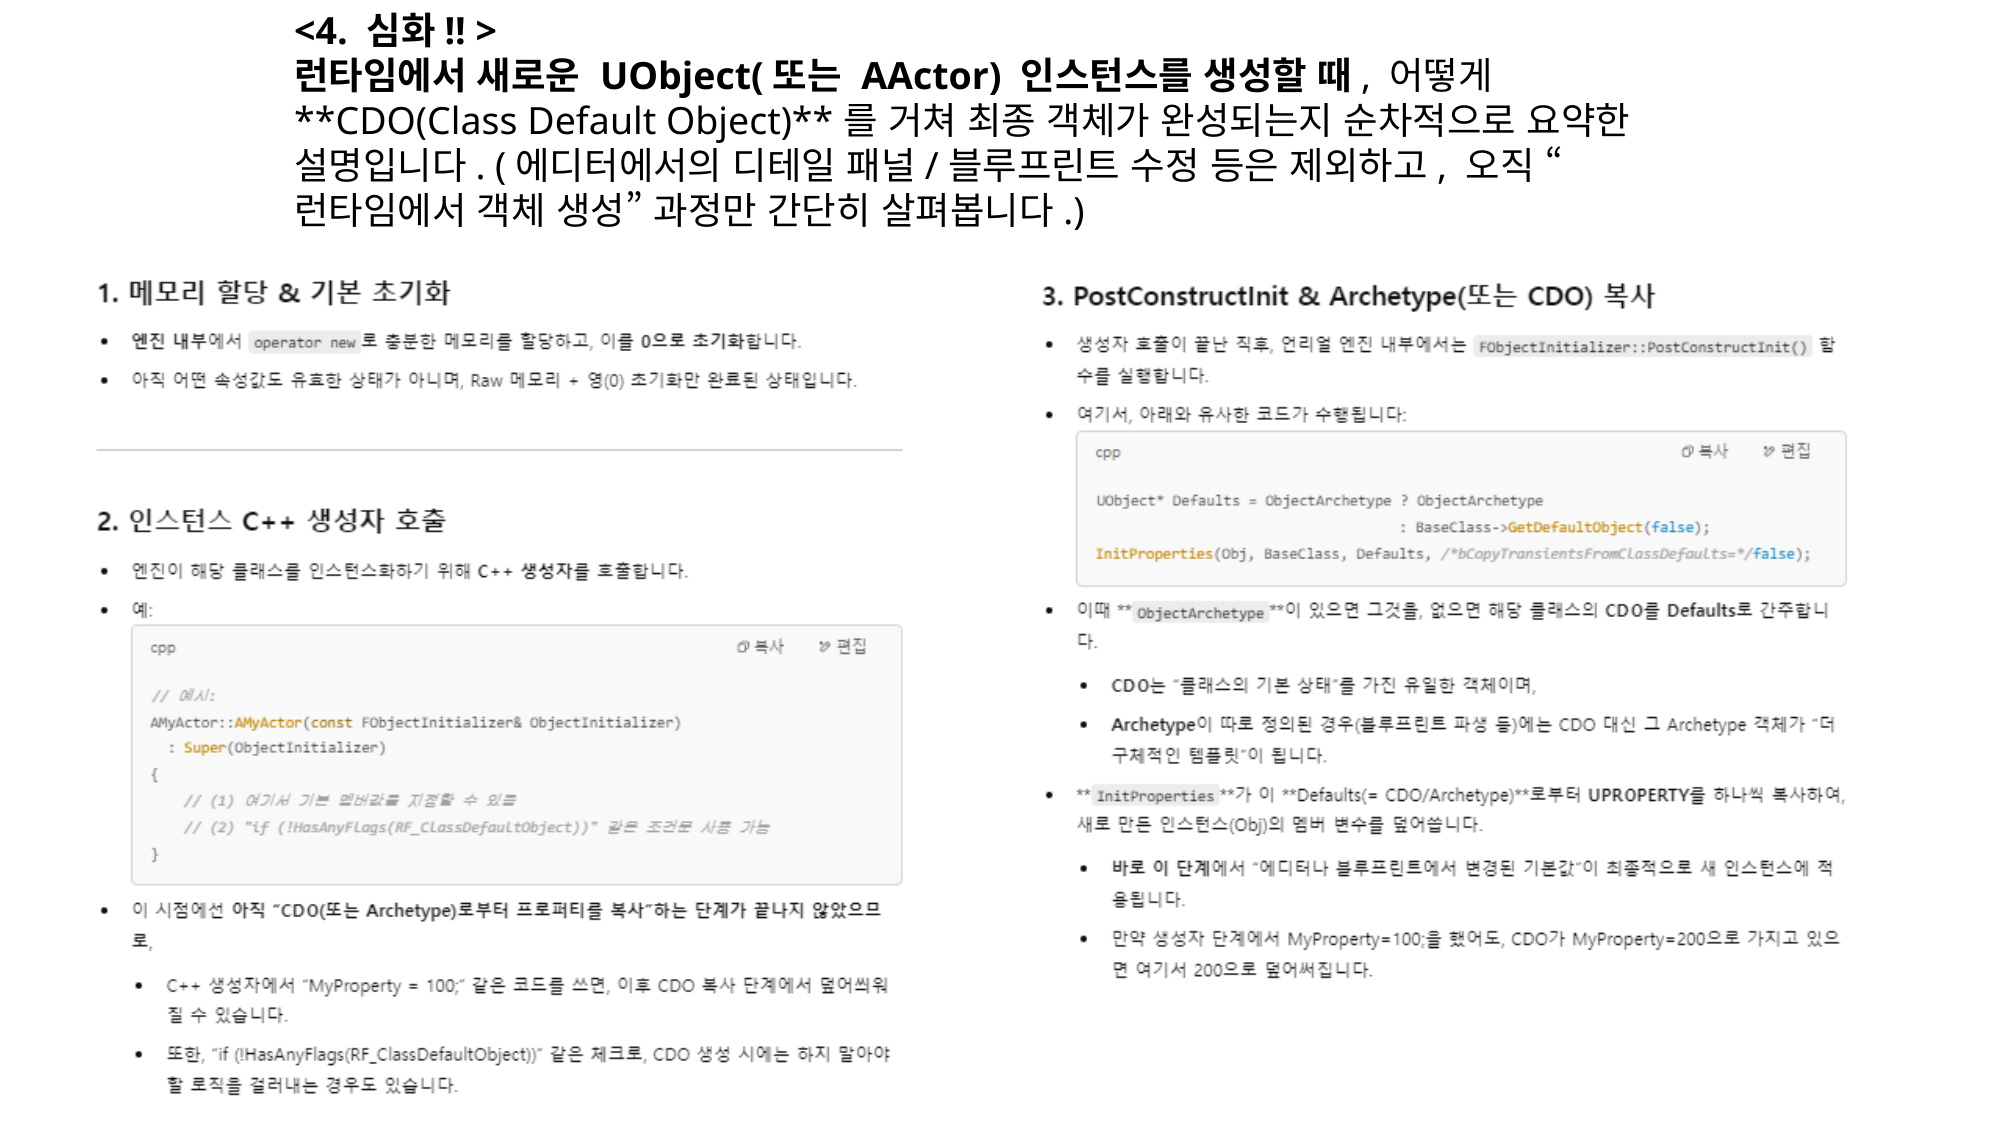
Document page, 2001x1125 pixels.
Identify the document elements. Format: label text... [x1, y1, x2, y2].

picture [67, 265, 939, 1125]
picture [1012, 265, 1880, 1008]
text_box <4. 심화!! > 런타임에서 새로운 UObject(또는 AActor) 인스턴스를 생성할 때, 어떻게 **CDO(Class Default Object)**를 거쳐 최종 객체가 완성되는지 순차적으로 요약한 설명입니다. (에디터에서의 디테일 패널/블루프린트 수정 등은 제외하고, 오직 “런타임에서 객체 생성” 과정만 간단히 살펴봅니다.) [279, 0, 1665, 240]
